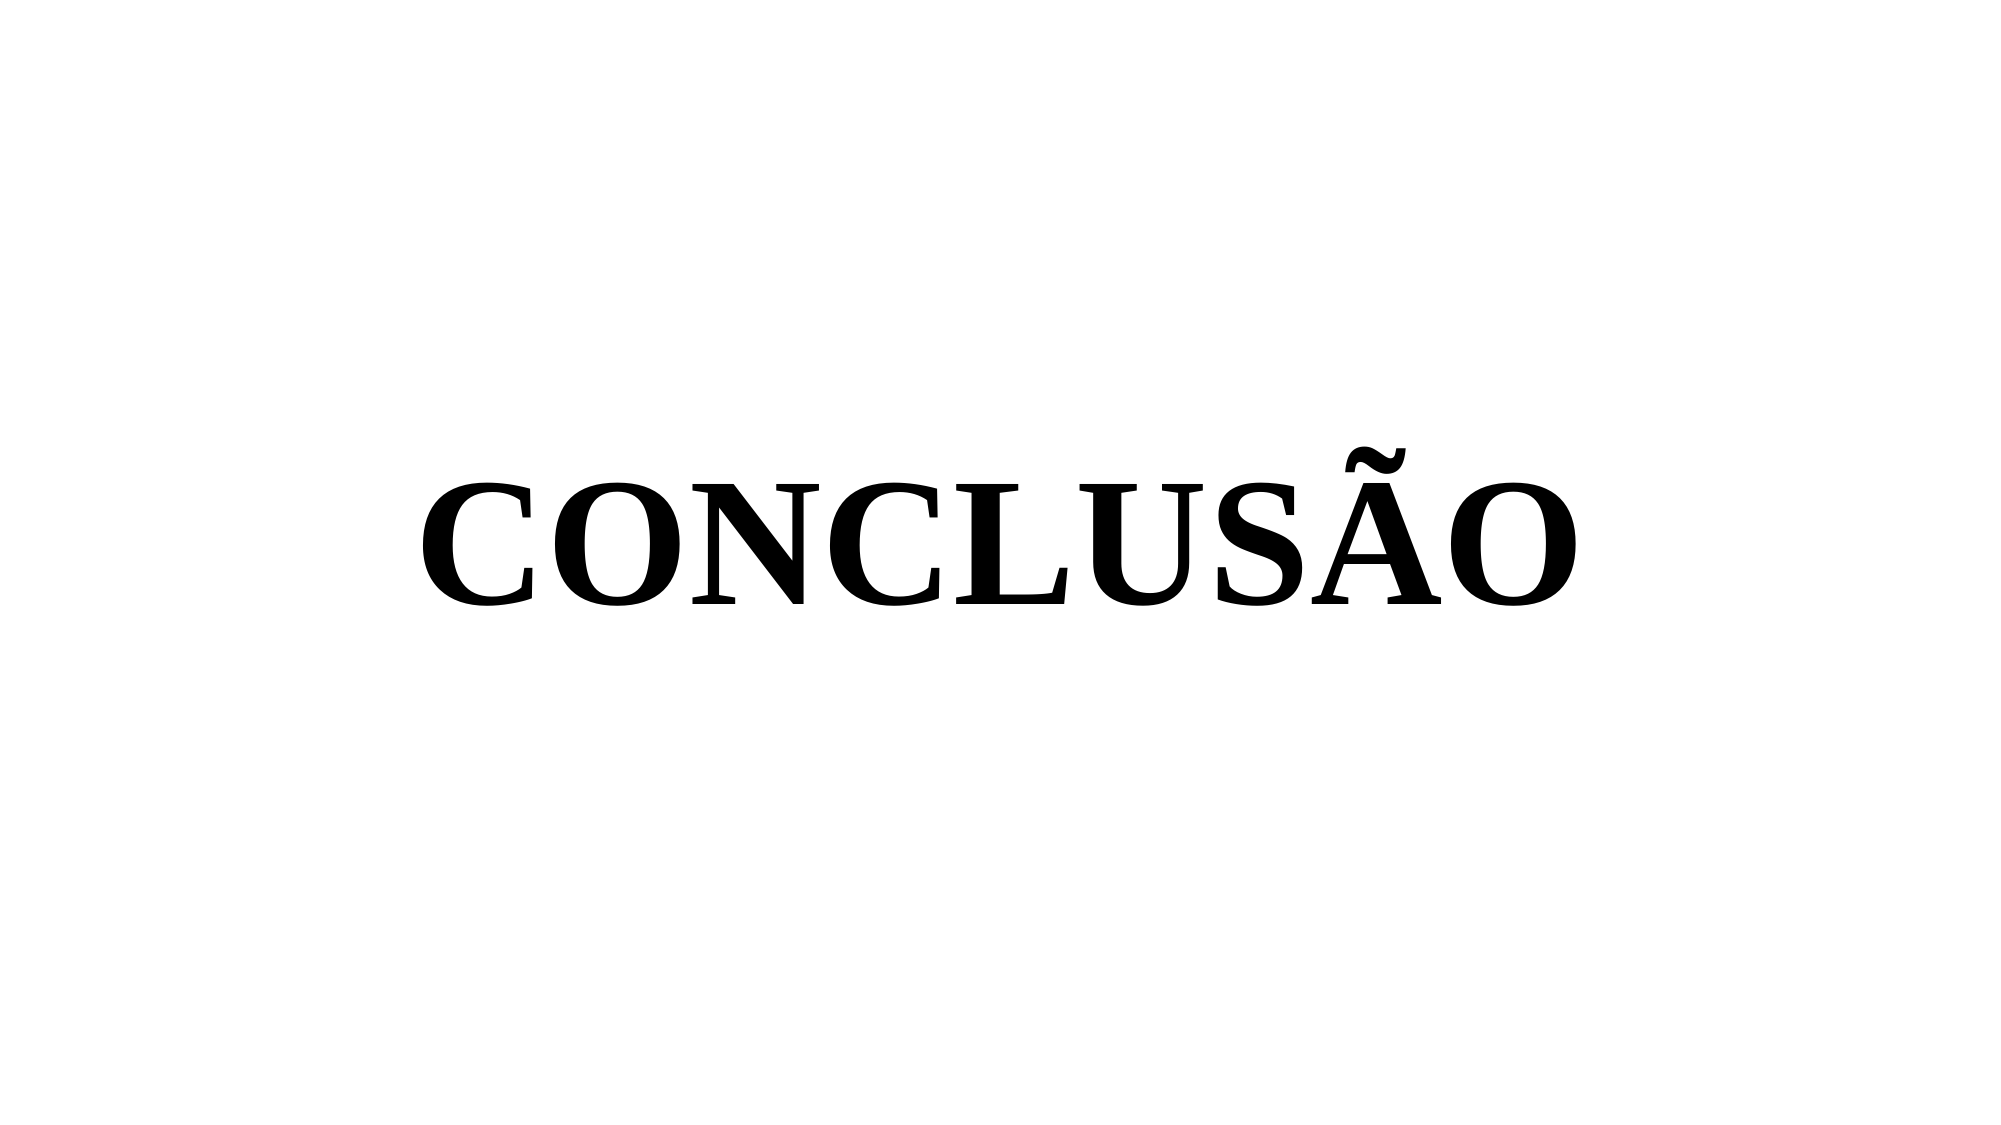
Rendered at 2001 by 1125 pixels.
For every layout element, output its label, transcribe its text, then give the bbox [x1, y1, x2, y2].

title CONCLUSÃO [137, 59, 1863, 1031]
